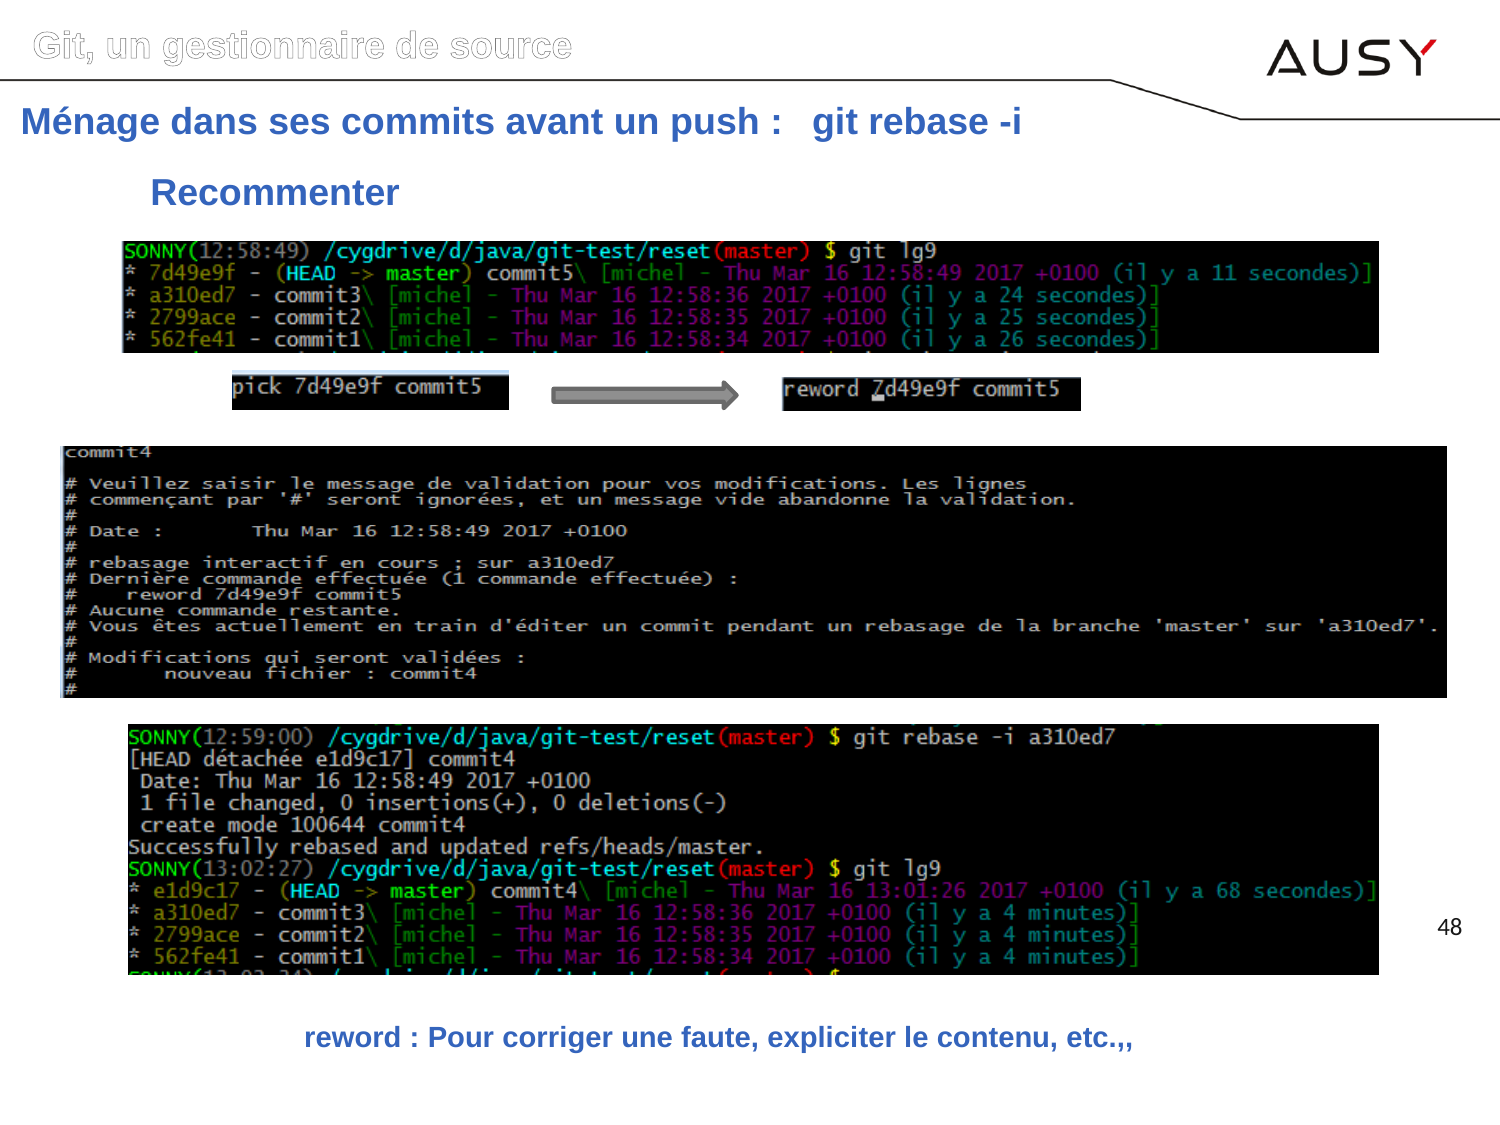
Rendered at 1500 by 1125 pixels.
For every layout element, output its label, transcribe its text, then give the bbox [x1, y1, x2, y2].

text_box Ménage dans ses commits avant un push : [5, 89, 797, 150]
picture [128, 724, 1380, 975]
picture [120, 241, 1380, 353]
text_box reword : Pour corriger une faute, expliciter le contenu, etc.,, [289, 1018, 1150, 1096]
text_box git rebase -i [797, 89, 1069, 150]
picture [60, 445, 1448, 699]
picture [781, 377, 1081, 411]
text_box Recommenter [135, 160, 509, 221]
text_box Git, un gestionnaire de source [17, 13, 621, 73]
slide_number 48 [1423, 895, 1478, 956]
picture [0, 0, 1500, 147]
picture [231, 370, 509, 410]
text_box [552, 397, 738, 411]
